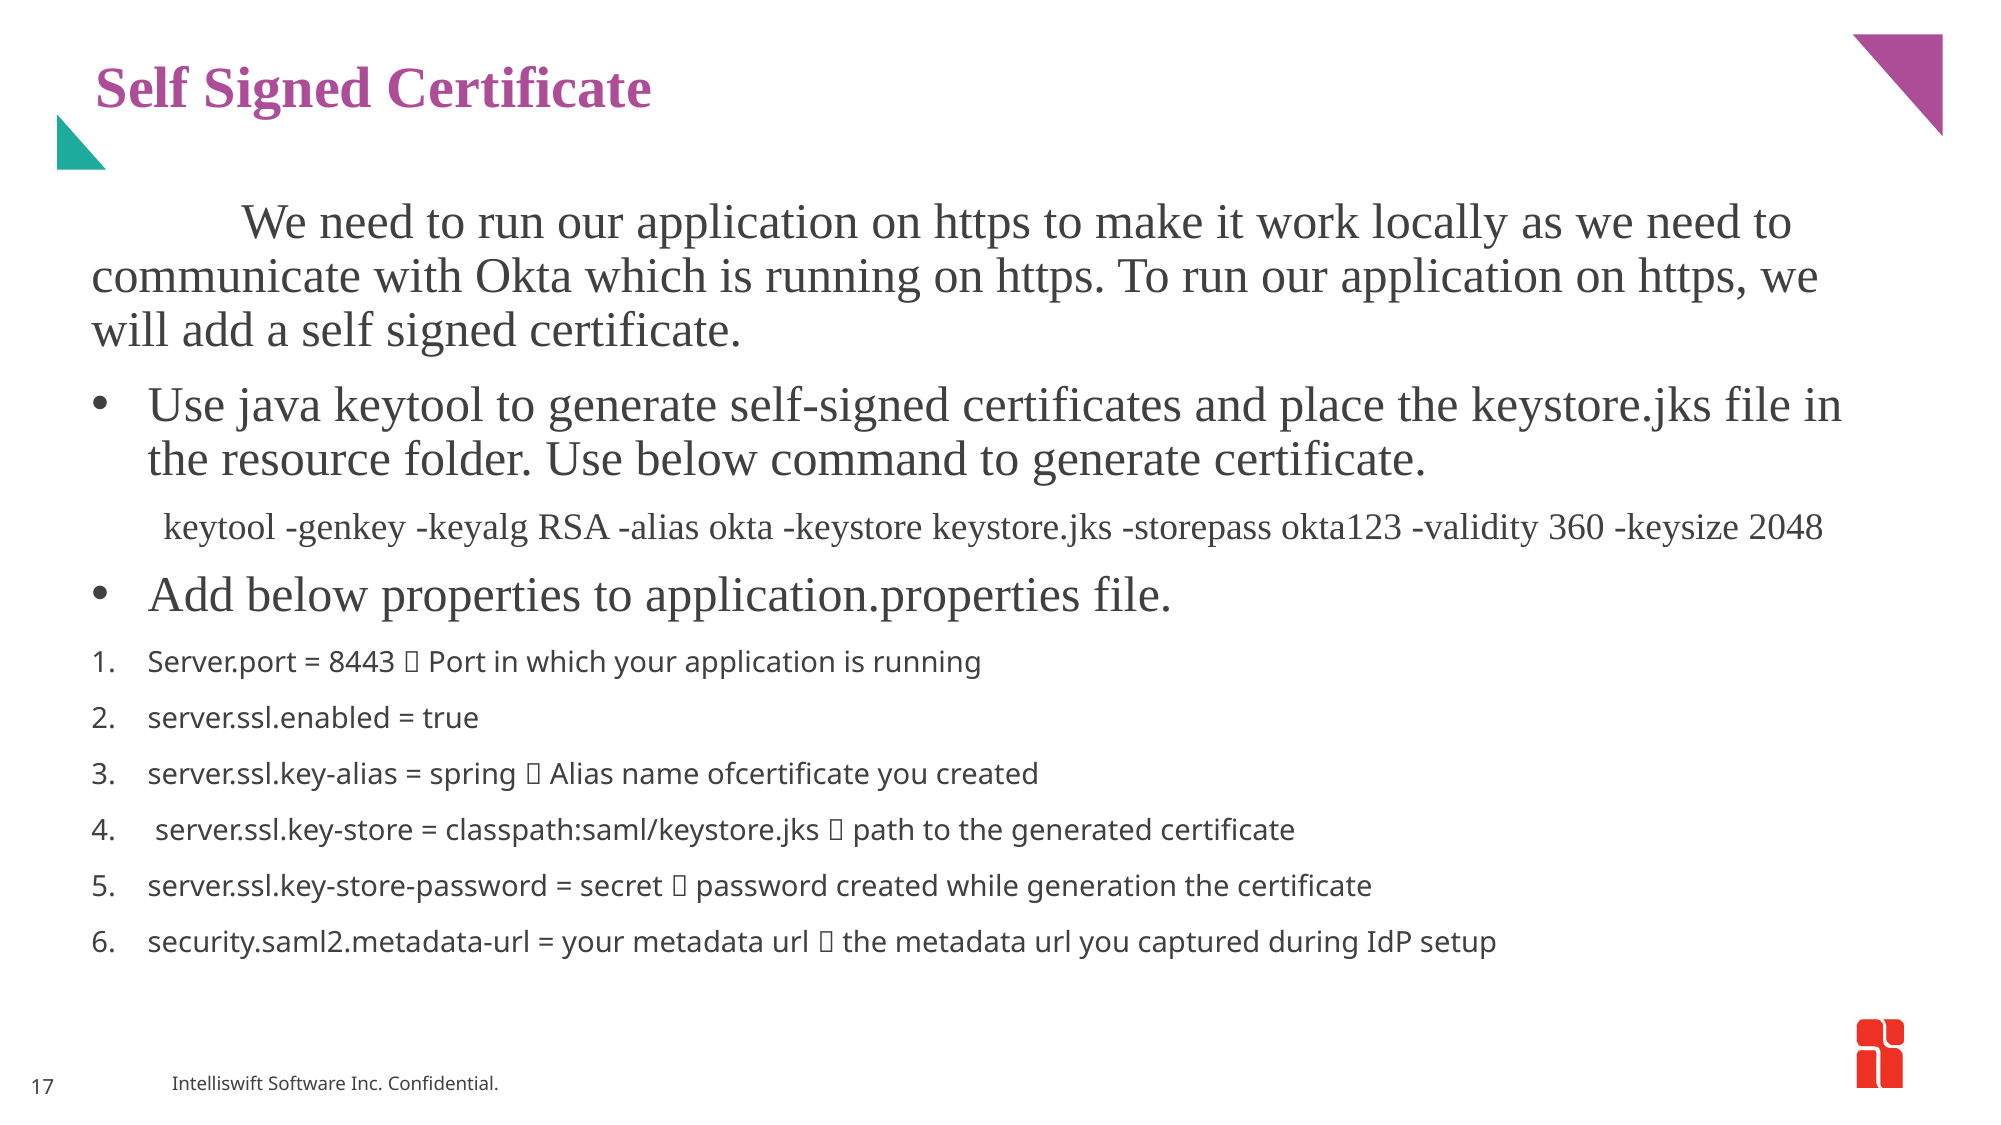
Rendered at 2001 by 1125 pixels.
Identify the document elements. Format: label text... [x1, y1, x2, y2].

list We need to run our application on https to make it work locally as we need to communicate with Okta which is running on https. To run our application on https, we will add a self signed certificate. Use java keytool to generate self-signed certificates and place the keystore.jks file in the resource folder. Use below command to generate certificate. keytool -genkey -keyalg RSA -alias okta -keystore keystore.jks -storepass okta123 -validity 360 -keysize 2048 Add below properties to application.properties file. Server.port = 8443  Port in which your application is running server.ssl.enabled = true server.ssl.key-alias = spring  Alias name ofcertificate you created server.ssl.key-store = classpath:saml/keystore.jks  path to the generated certificate server.ssl.key-store-password = secret  password created while generation the certificate security.saml2.metadata-url = your metadata url  the metadata url you captured during IdP setup [91, 195, 1898, 984]
title Self Signed Certificate [95, 56, 1898, 121]
picture [1845, 1007, 1915, 1096]
